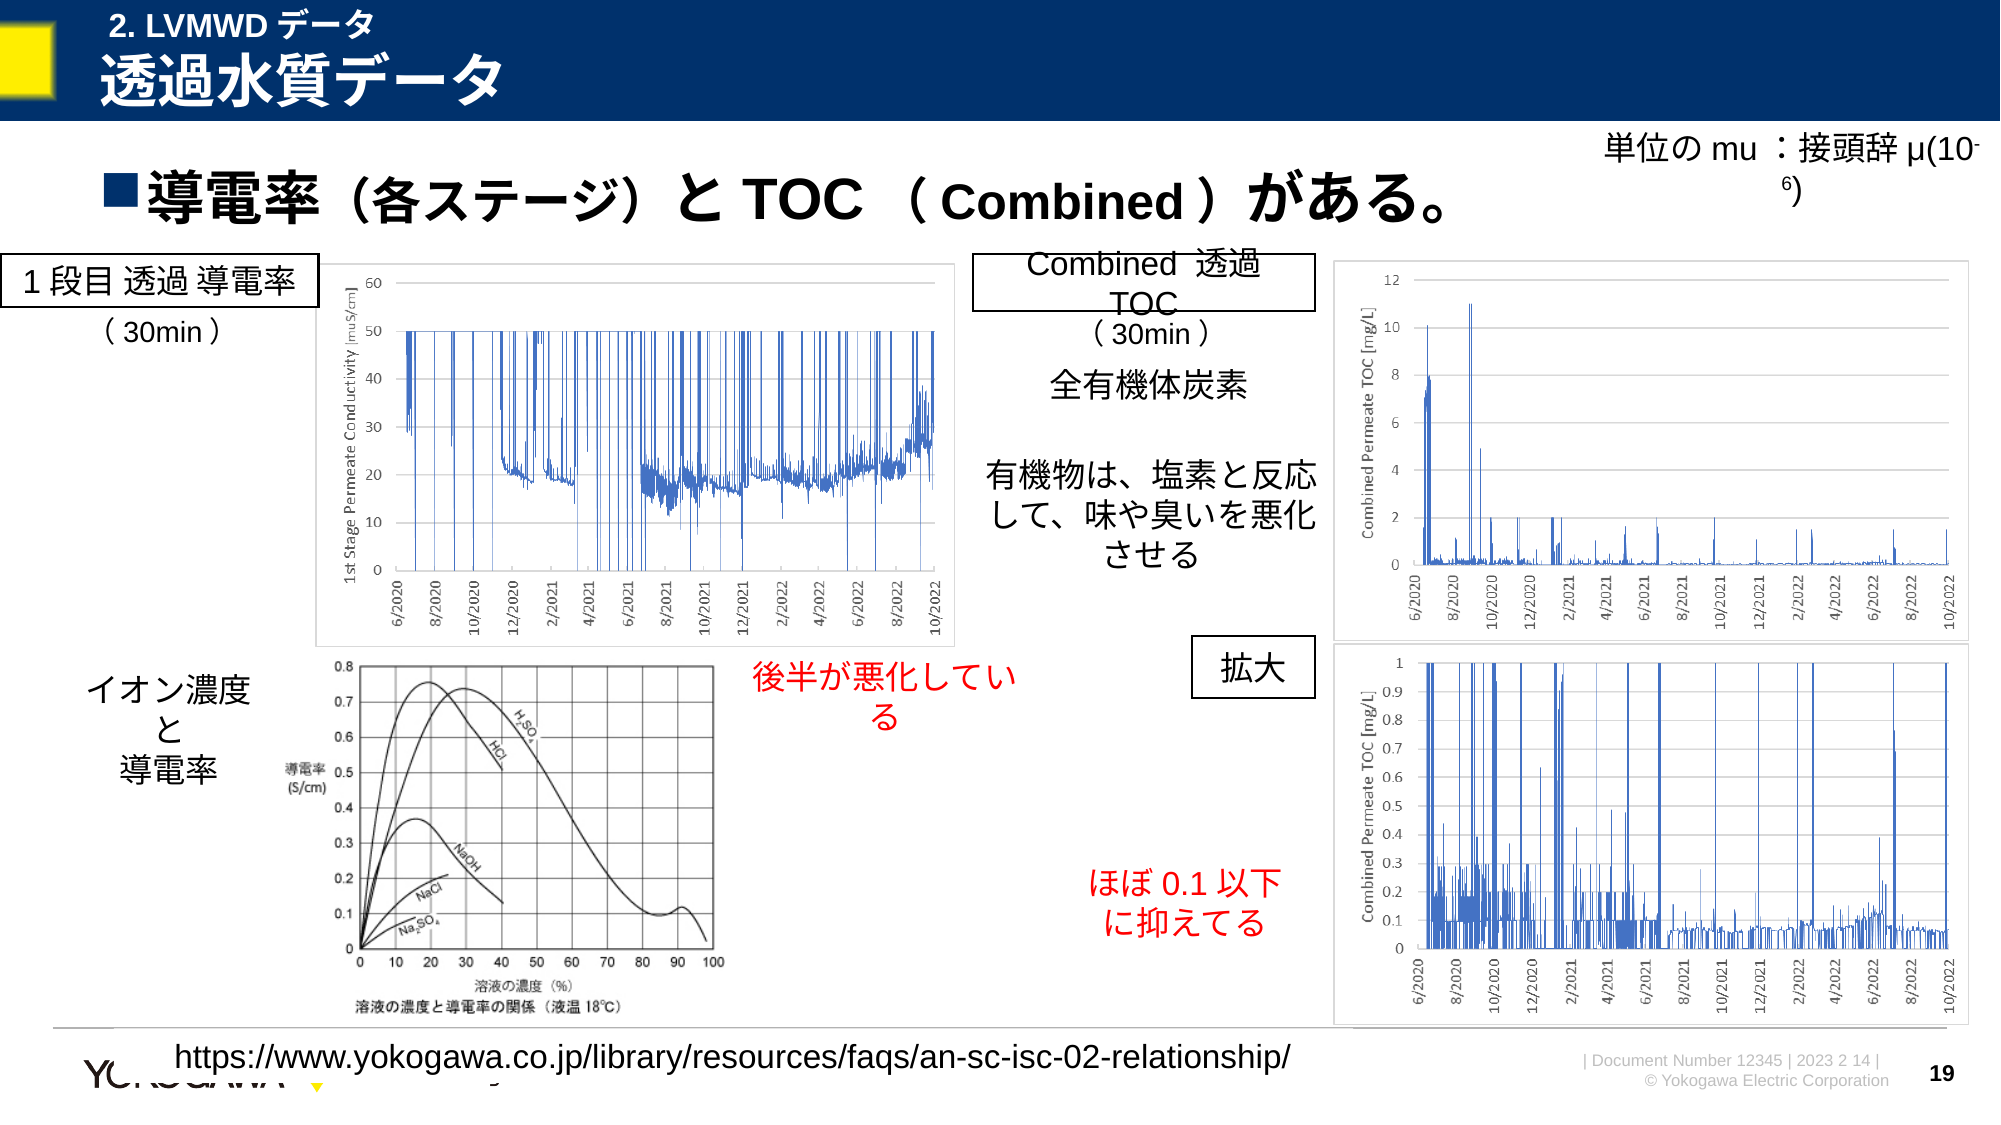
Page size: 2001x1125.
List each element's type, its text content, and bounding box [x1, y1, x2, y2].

picture [1333, 260, 1969, 641]
slide_number 19 [1904, 1042, 1970, 1103]
text_box イオン濃度と 導電率 [61, 662, 277, 797]
text_box 拡大 [1191, 635, 1316, 699]
text_box https://www.yokogawa.co.jp/library/resources/faqs/an-sc-isc-02-relationship/ [113, 1028, 1354, 1083]
picture [1333, 643, 1969, 1025]
picture [284, 659, 725, 1015]
text_box ほぼ0.1以下に抑えてる [1063, 854, 1307, 950]
text_box 有機物は、塩素と反応して、味や臭いを悪化させる [960, 446, 1333, 581]
title 透過水質データ [84, 41, 1955, 127]
picture [315, 263, 955, 647]
picture [83, 1055, 617, 1093]
text_box 後半が悪化している [733, 649, 1037, 744]
text_box （30min） [1060, 312, 1243, 356]
text_box 2. LVMWDデータ [93, 0, 836, 52]
text_box （30min） [62, 308, 264, 356]
text_box 1段目 透過 導電率 [0, 253, 320, 308]
text_box 全有機体炭素 [1019, 356, 1279, 411]
text_box Combined 透過 TOC [972, 253, 1316, 312]
text_box 単位のmu：接頭辞μ(10-6) [1584, 119, 2000, 215]
list 導電率（各ステージ）とTOC（Combined）がある。 [84, 162, 1946, 261]
picture [0, 6, 69, 115]
